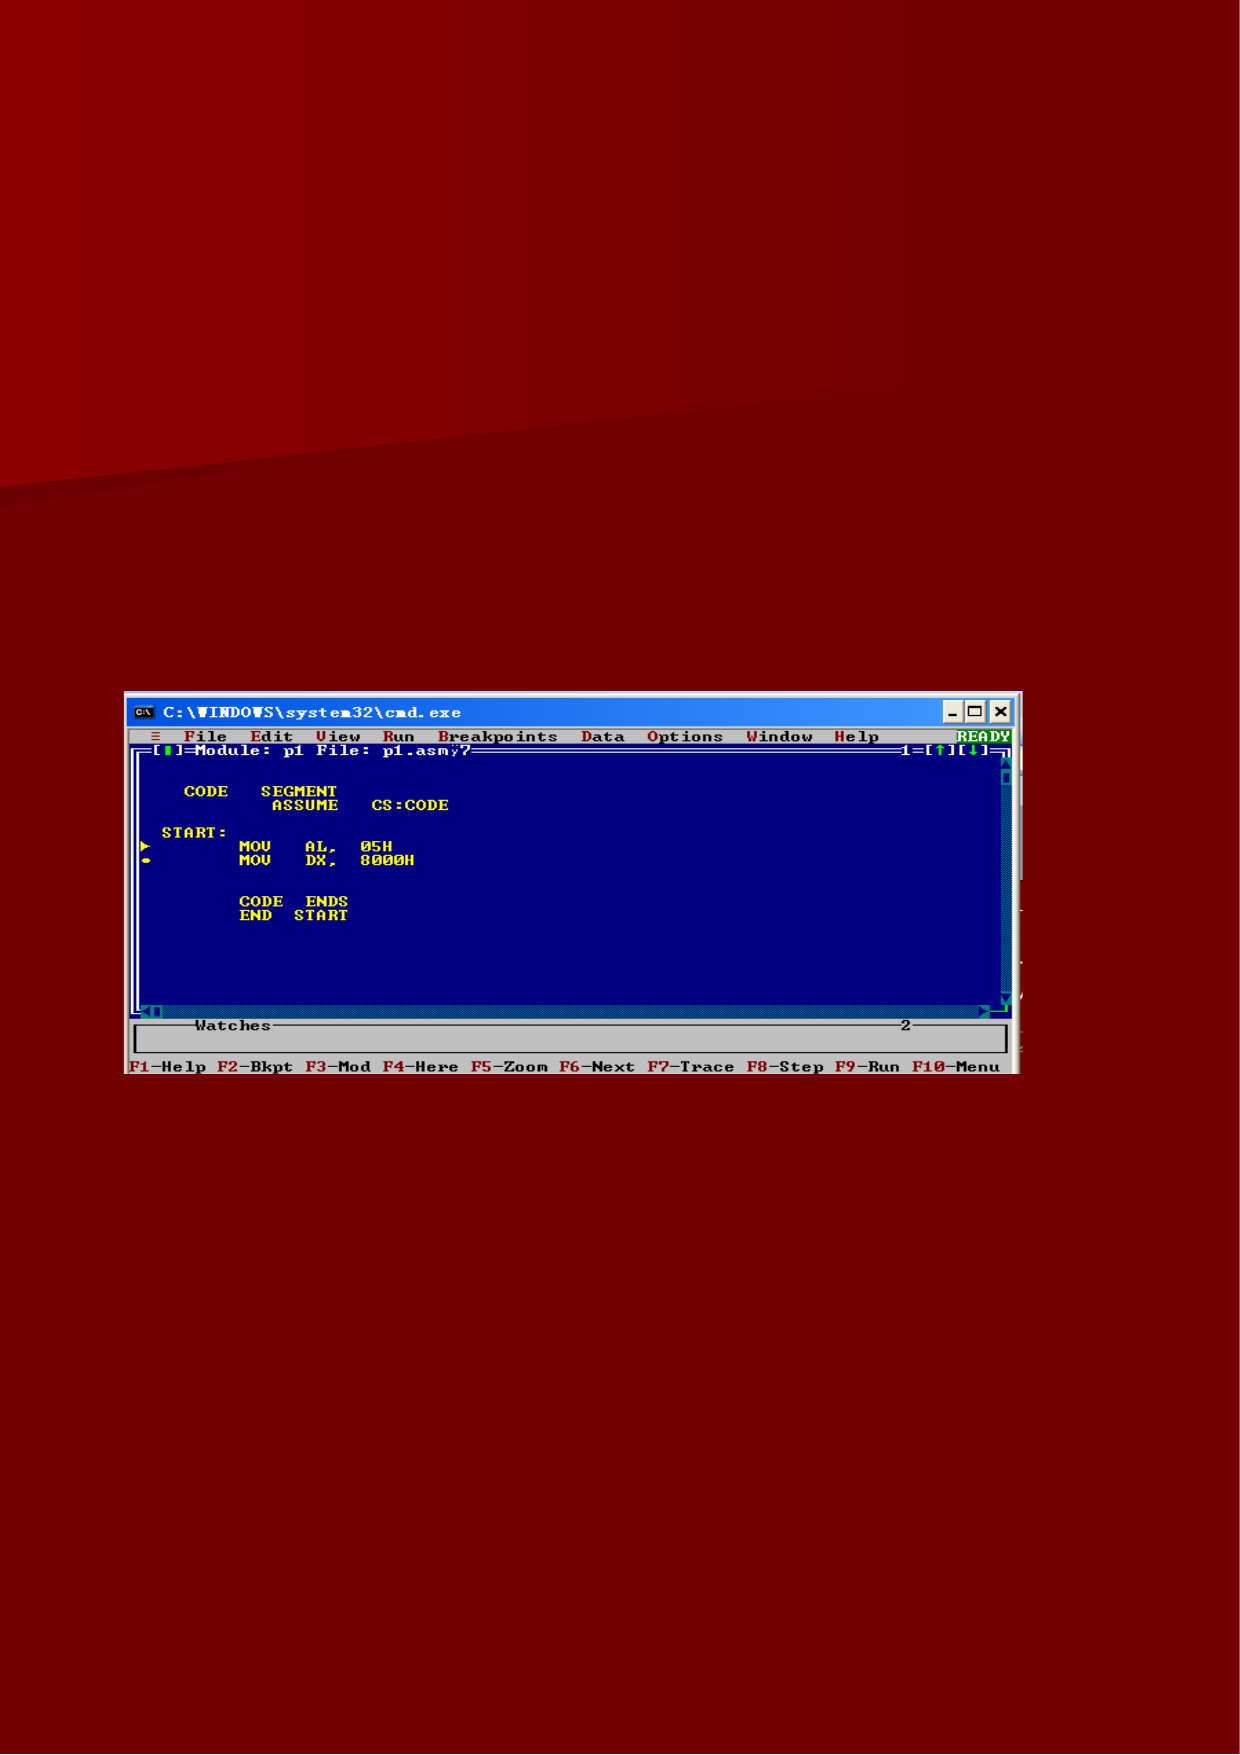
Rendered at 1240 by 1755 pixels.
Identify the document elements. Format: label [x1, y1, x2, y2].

list [123, 690, 1023, 1074]
